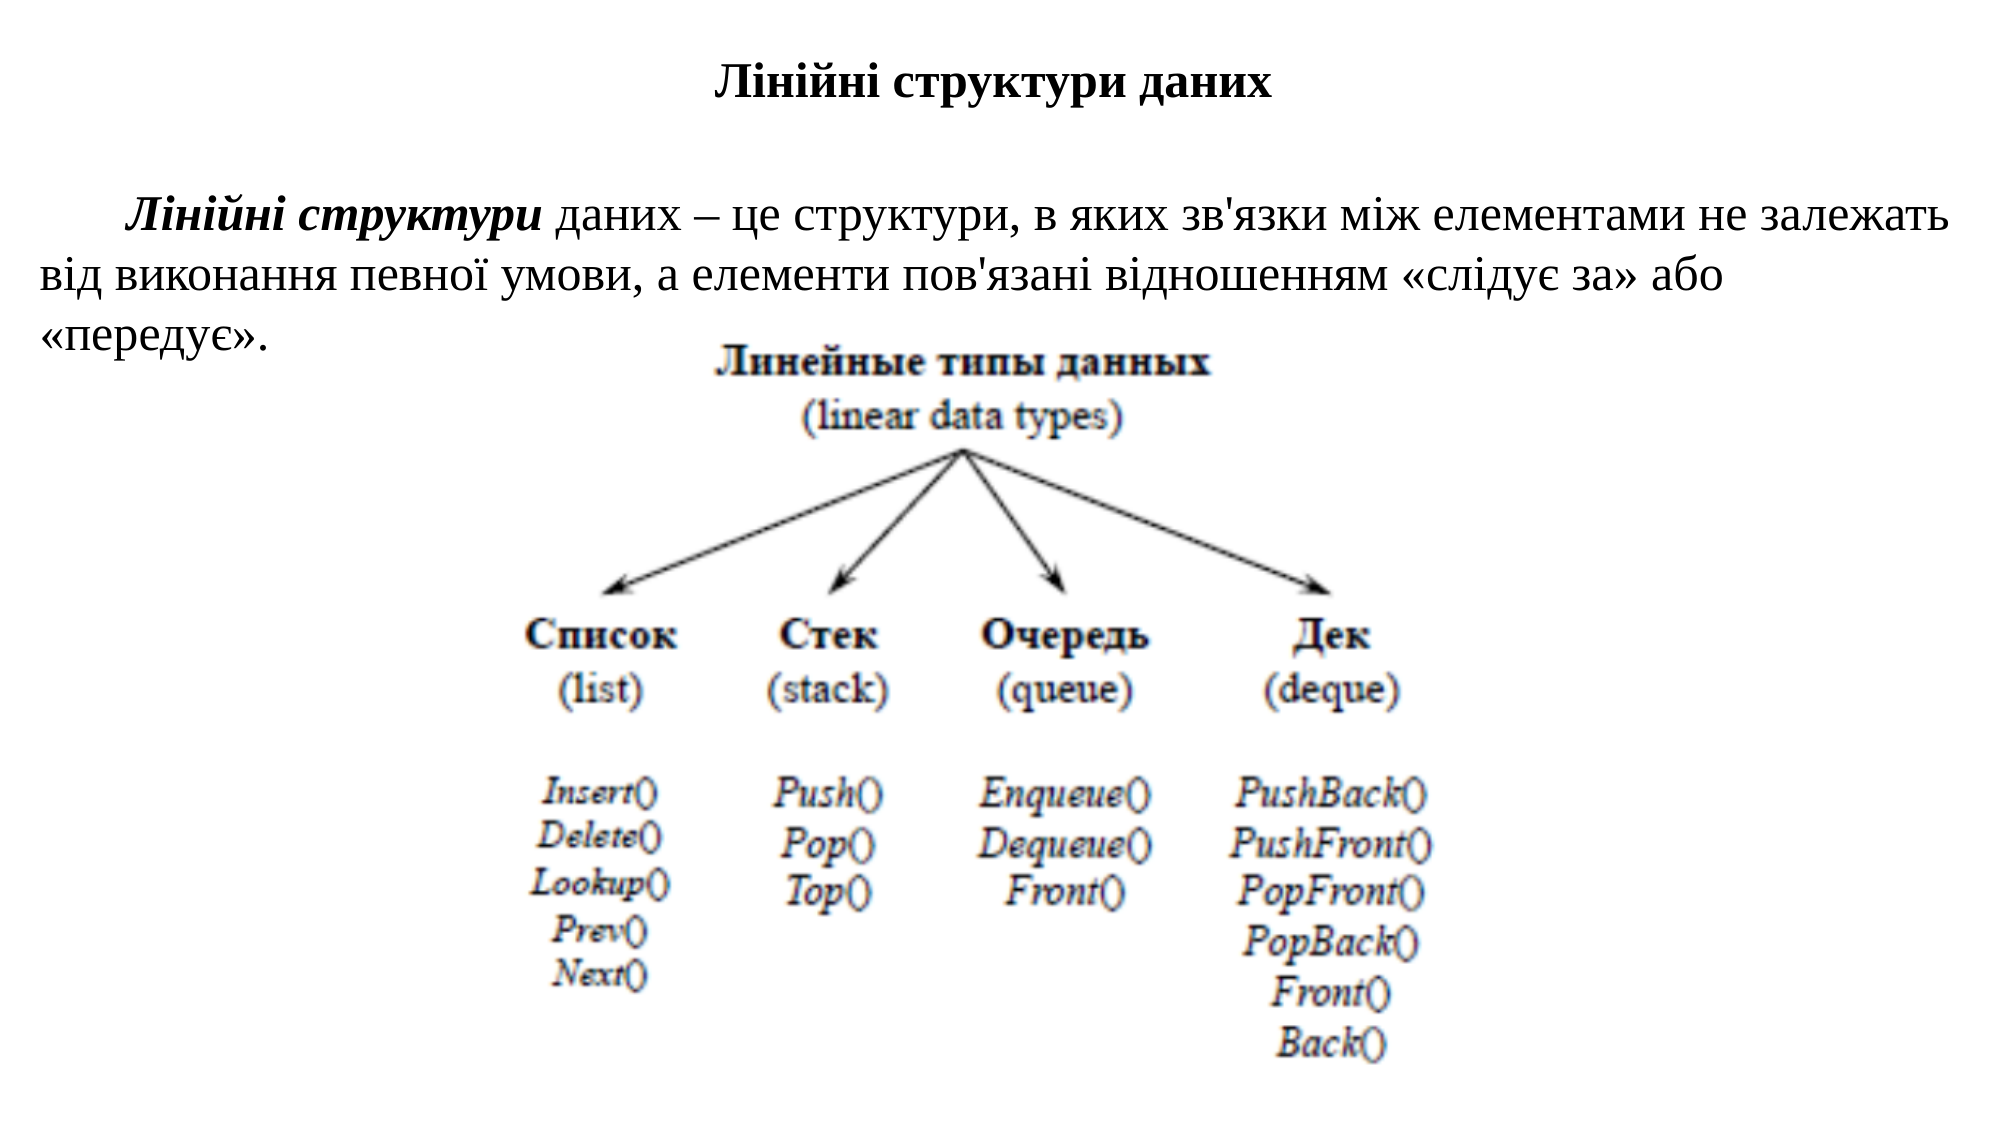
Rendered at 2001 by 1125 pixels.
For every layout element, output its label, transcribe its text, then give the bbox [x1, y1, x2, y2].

text_box Лінійні структури даних Лінійні структури даних – це структури, в яких зв'язки між елементами не залежать від виконання певної умови, а елементи пов'язані відношенням «слідує за» або «передує». [24, 31, 1975, 428]
picture [457, 323, 1505, 1094]
